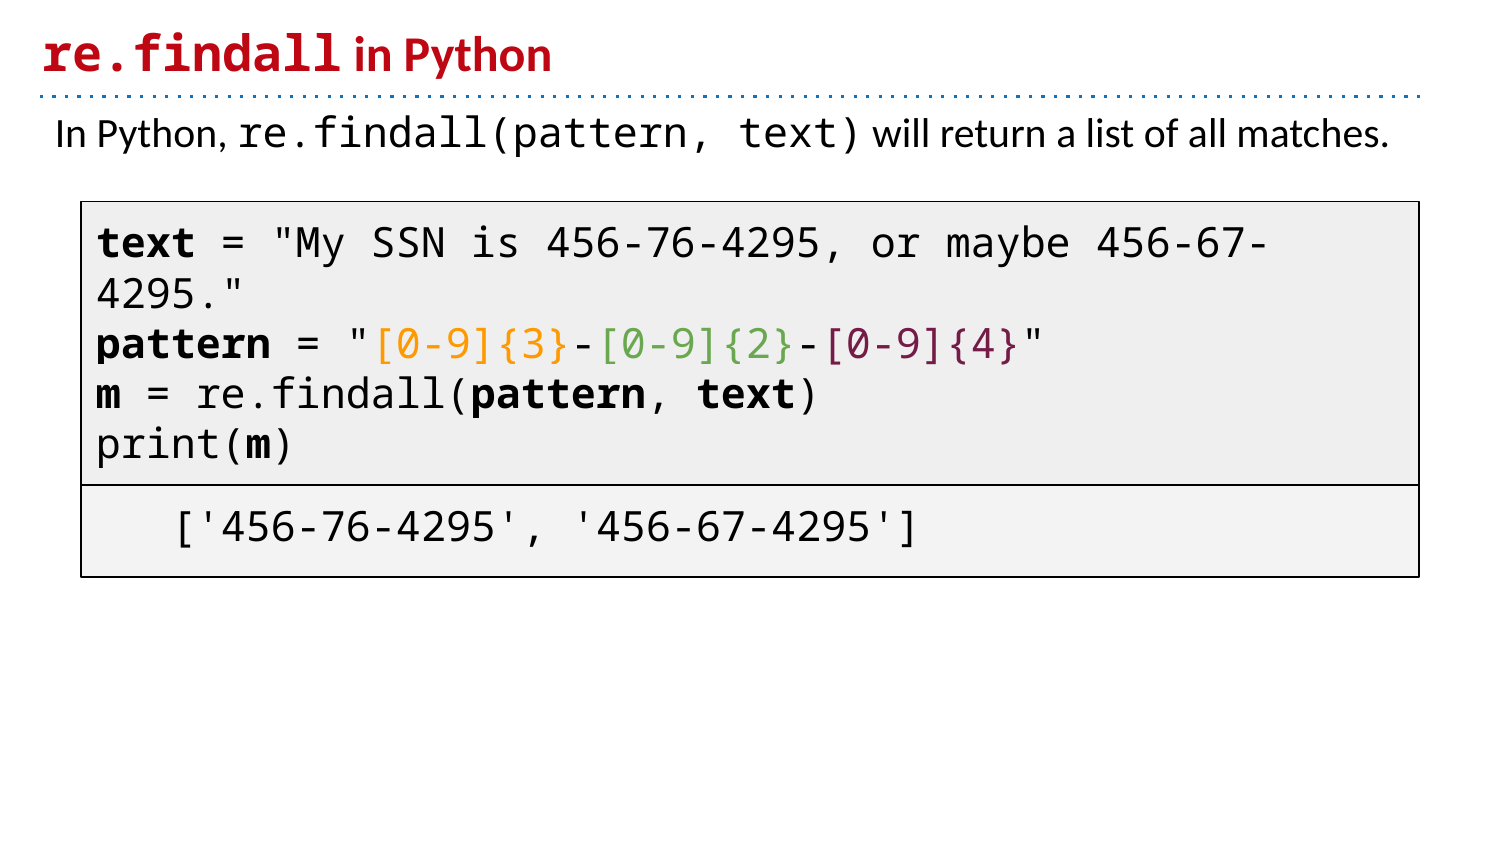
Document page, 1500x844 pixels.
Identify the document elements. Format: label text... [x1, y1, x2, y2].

text_box text = "My SSN is 456-76-4295, or maybe 456-67-4295." pattern = "[0-9]{3}-[0-9]{2}-[0-9]{4}" m = re.findall(pattern, text) print(m) [80, 201, 1419, 485]
text_box ['456-76-4295', '456-67-4295'] [80, 485, 1419, 577]
title re.findall in Python [27, 15, 1378, 97]
list In Python, re.findall(pattern, text) will return a list of all matches. [39, 91, 1425, 773]
